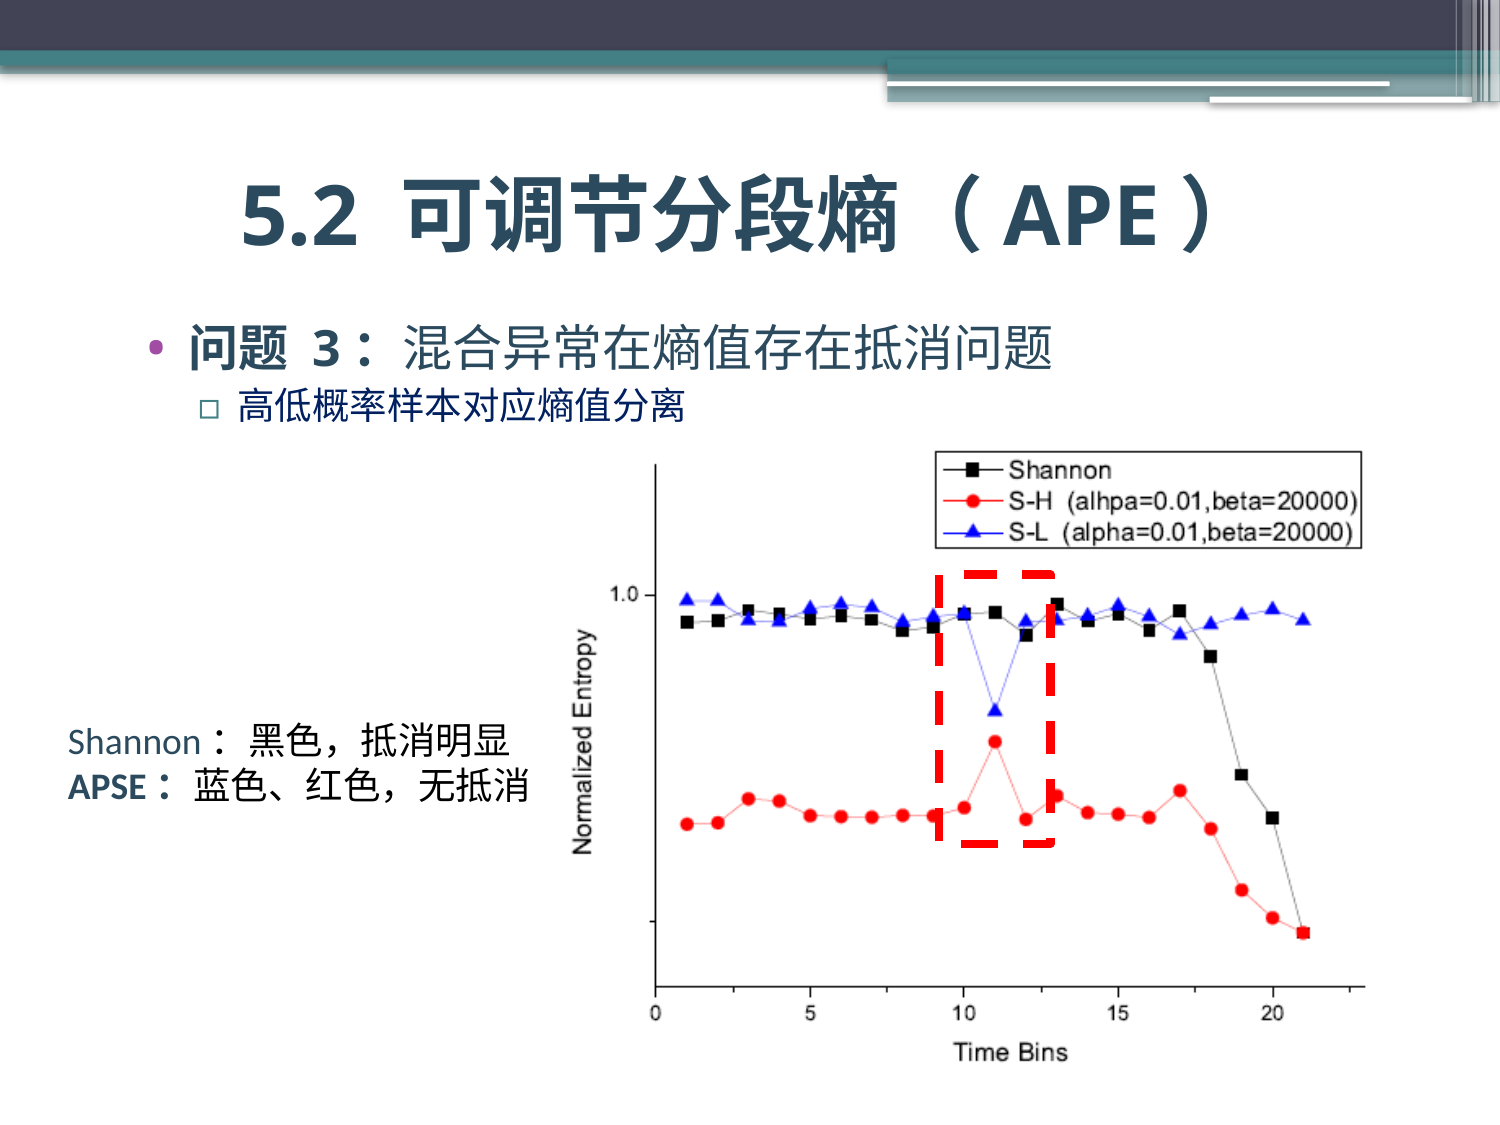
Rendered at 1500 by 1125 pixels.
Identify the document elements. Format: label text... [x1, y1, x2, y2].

text_box Shannon：黑色，抵消明显 APSE：蓝色、红色，无抵消 [53, 709, 542, 815]
picture [549, 435, 1409, 1090]
title 5.2 可调节分段熵（APE） [76, 124, 1427, 300]
list 问题 3：混合异常在熵值存在抵消问题 高低概率样本对应熵值分离 [114, 308, 1390, 464]
